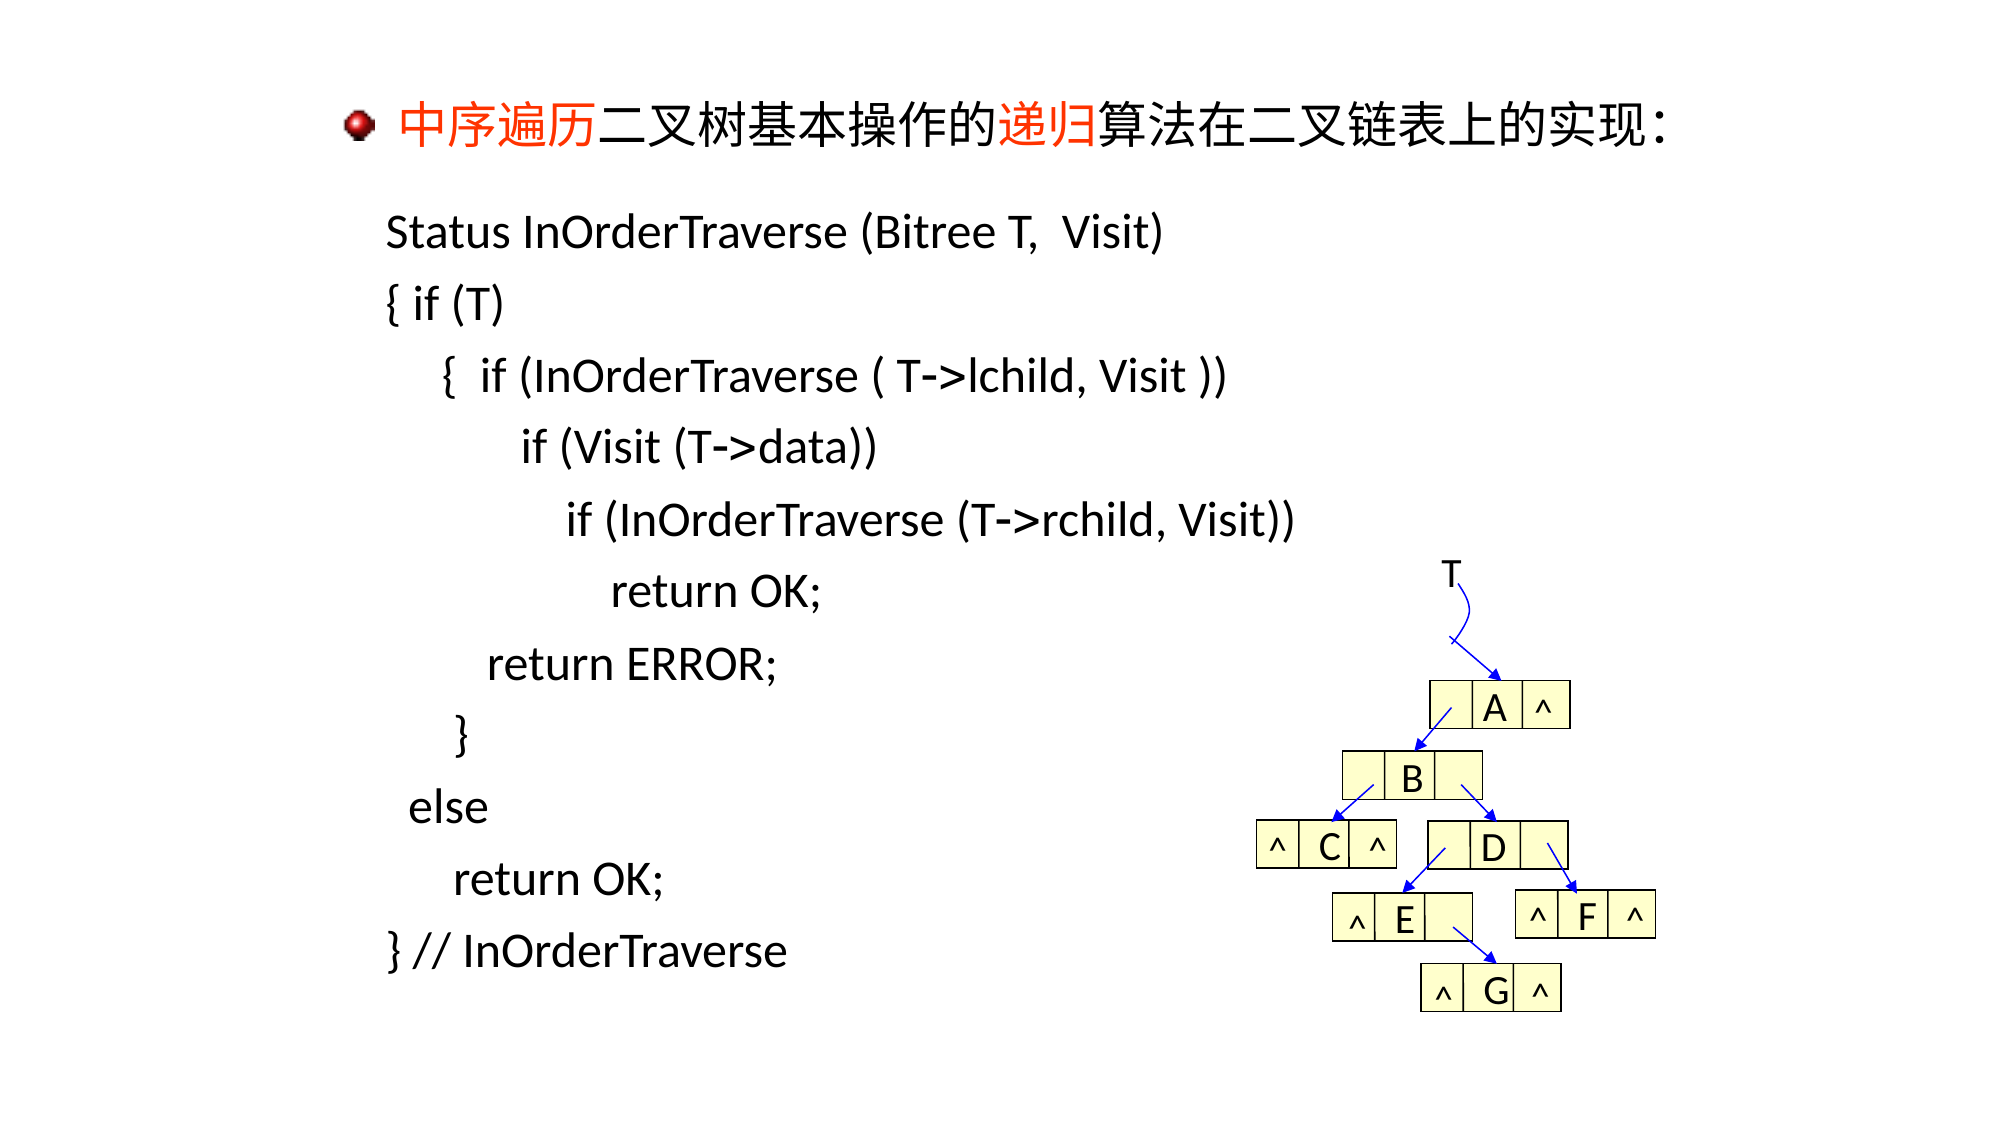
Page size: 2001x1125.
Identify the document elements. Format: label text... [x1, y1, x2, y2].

text_box Status InOrderTraverse (Bitree T, Visit) { if (T) { if (InOrderTraverse ( Tlchild, Visit )) if (Visit (Tdata)) if (InOrderTraverse (Trchild, Visit)) return OK; return ERROR; } else return OK; } // InOrderTraverse [370, 178, 1324, 986]
text_box 中序遍历二叉树基本操作的递归算法在二叉链表上的实现： [324, 85, 1724, 161]
picture [339, 105, 375, 141]
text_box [1252, 538, 1661, 1029]
